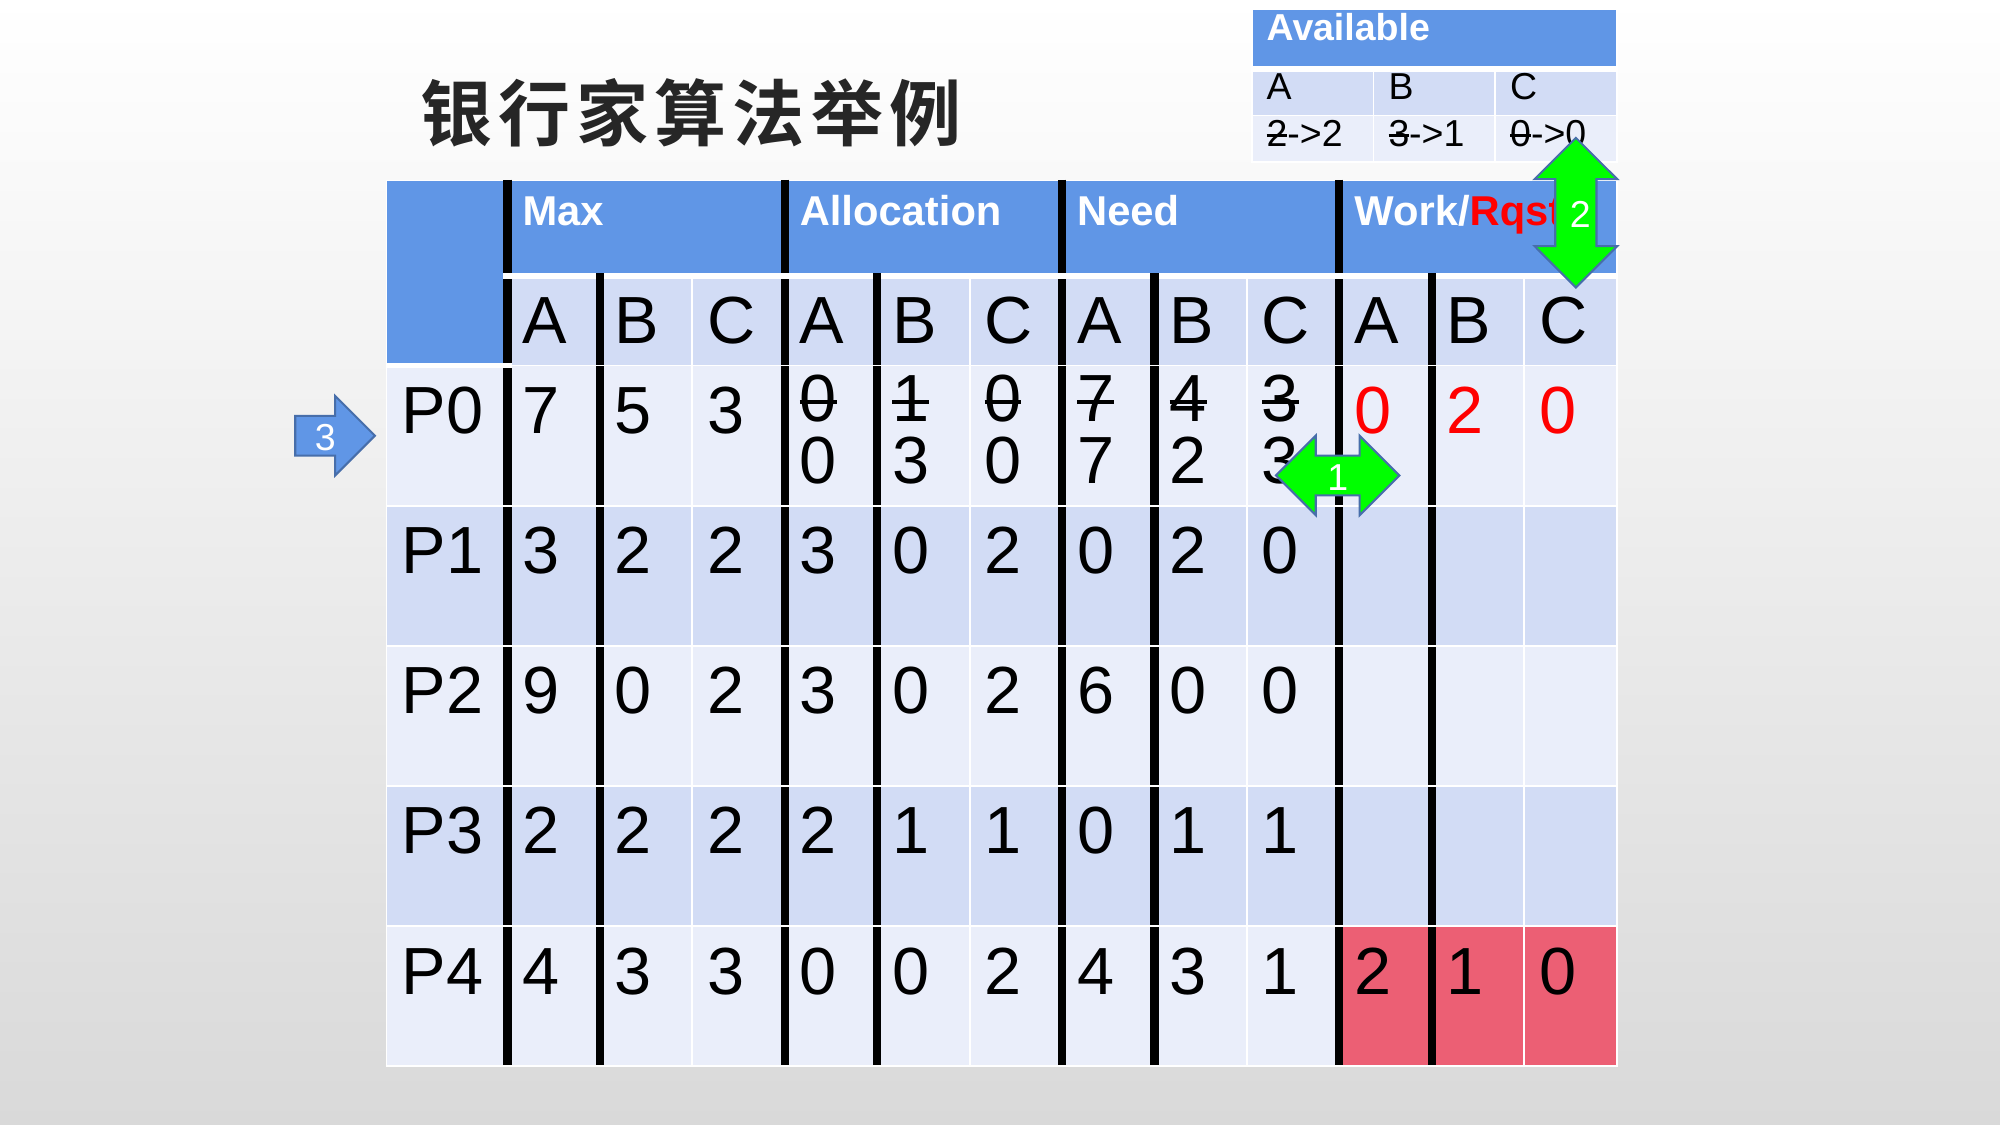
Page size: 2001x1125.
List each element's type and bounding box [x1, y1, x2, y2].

table_cell [881, 279, 969, 365]
table_cell [789, 366, 873, 505]
table_cell [1159, 647, 1246, 785]
table_cell [971, 927, 1058, 1065]
table_cell [881, 507, 969, 645]
table_cell [693, 787, 781, 925]
table_cell [604, 279, 691, 365]
table_cell [1248, 507, 1335, 645]
table_cell [1066, 366, 1150, 505]
table_cell [1317, 497, 1335, 505]
table_cell [1436, 927, 1523, 1065]
table_cell [881, 927, 969, 1065]
table_cell [1343, 366, 1428, 505]
table_cell [512, 927, 596, 1065]
table_header [1066, 181, 1335, 273]
table_cell [693, 279, 781, 365]
table_cell [1159, 279, 1246, 365]
text_box [1274, 433, 1401, 518]
table_cell [789, 787, 873, 925]
table_header [1598, 181, 1616, 245]
table_cell [1066, 927, 1150, 1065]
table_cell [693, 366, 781, 505]
table_cell [387, 647, 503, 785]
table_cell [512, 787, 596, 925]
table_cell [1525, 279, 1616, 365]
table_cell [512, 507, 596, 645]
table_cell [604, 507, 691, 645]
table_cell [881, 787, 969, 925]
table_cell [1159, 366, 1246, 505]
table_cell [1496, 72, 1616, 115]
table_header [1593, 250, 1616, 273]
table_cell [1496, 116, 1616, 161]
table_cell [1253, 116, 1373, 161]
title [405, 60, 1251, 163]
table_cell [971, 647, 1058, 785]
table_cell [693, 647, 781, 785]
table_cell [971, 366, 1058, 505]
table_cell [1248, 279, 1335, 365]
table_cell [1253, 72, 1373, 115]
table_cell [1525, 507, 1616, 645]
table_cell [881, 647, 969, 785]
table_cell [387, 368, 503, 505]
table_cell [789, 647, 873, 785]
table_header [1253, 10, 1616, 66]
table_cell [1436, 366, 1523, 505]
table_cell [1436, 279, 1523, 365]
table_cell [971, 787, 1058, 925]
table_header [1343, 181, 1558, 273]
table_cell [1159, 927, 1246, 1065]
table_cell [1248, 647, 1335, 785]
text_box [294, 393, 377, 478]
table_cell [1343, 507, 1428, 645]
table_cell [604, 647, 691, 785]
table_cell [1374, 72, 1494, 115]
table_cell [1374, 116, 1494, 161]
table_cell [1525, 366, 1616, 505]
table_cell [1525, 927, 1616, 1065]
table_cell [789, 507, 873, 645]
table_header [512, 181, 781, 273]
table_cell [881, 366, 969, 505]
table_cell [1248, 787, 1335, 925]
table_cell [1248, 366, 1335, 505]
table_cell [1436, 507, 1523, 645]
table_cell [387, 507, 503, 645]
table_cell [604, 366, 691, 505]
table_cell [1343, 927, 1428, 1065]
table_cell [512, 366, 596, 505]
table_cell [604, 787, 691, 925]
table_cell [693, 927, 781, 1065]
table_cell [971, 279, 1058, 365]
table_cell [1343, 787, 1428, 925]
table_cell [387, 787, 503, 925]
table_cell [1343, 647, 1428, 785]
table_cell [1248, 927, 1335, 1065]
table_cell [1343, 279, 1428, 365]
table_cell [387, 927, 503, 1065]
table_cell [789, 927, 873, 1065]
table_cell [789, 279, 873, 365]
text_box [1532, 136, 1620, 289]
table_cell [512, 647, 596, 785]
table_cell [1159, 507, 1246, 645]
table_cell [1343, 497, 1358, 505]
table_header [387, 181, 503, 363]
table_cell [1066, 787, 1150, 925]
table_header [789, 181, 1058, 273]
table_cell [1436, 787, 1523, 925]
table_cell [1066, 279, 1150, 365]
table_cell [512, 279, 596, 365]
table_cell [971, 507, 1058, 645]
table_cell [1436, 647, 1523, 785]
table_cell [1525, 647, 1616, 785]
table_cell [1525, 787, 1616, 925]
table_cell [1066, 647, 1150, 785]
table_cell [604, 927, 691, 1065]
table_cell [693, 507, 781, 645]
table_cell [1066, 507, 1150, 645]
table_cell [1159, 787, 1246, 925]
